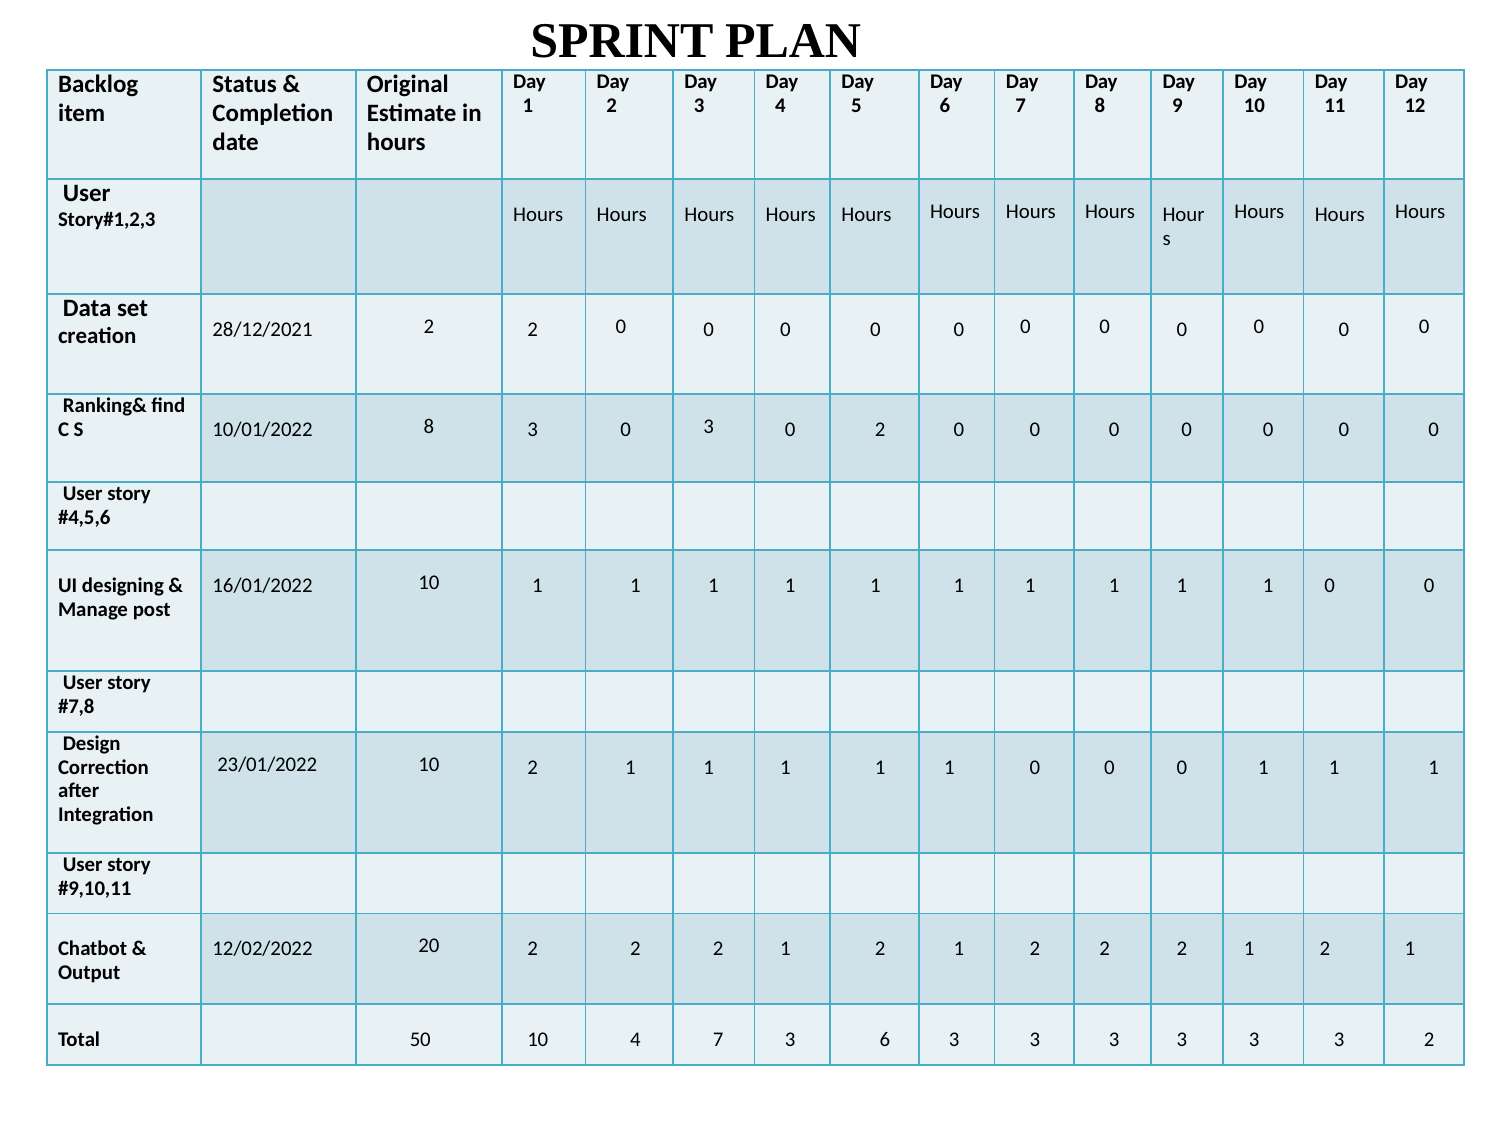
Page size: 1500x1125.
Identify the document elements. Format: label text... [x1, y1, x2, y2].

table_cell [920, 483, 994, 549]
table_cell Hours [1152, 180, 1222, 293]
table_cell 50 [357, 1005, 501, 1064]
table_cell 0 [1075, 295, 1150, 393]
table_cell [357, 854, 501, 913]
table_header Day 11 [1304, 71, 1383, 178]
table_cell [920, 672, 994, 731]
table_header Day 1 [503, 71, 585, 178]
table_cell 0 [1224, 395, 1303, 481]
table_cell 1 [755, 551, 829, 670]
table_cell 0 [755, 395, 829, 481]
table_cell 2 [831, 914, 918, 1003]
table_cell 1 [1385, 914, 1463, 1003]
table_cell [1224, 483, 1303, 549]
table_cell Ranking& find C S [48, 395, 200, 481]
table_cell Hours [1385, 180, 1463, 293]
table_cell Hours [1075, 180, 1150, 293]
table_cell 12/02/2022 [202, 914, 355, 1003]
table_cell [1304, 854, 1383, 913]
table_cell [357, 180, 501, 293]
table_cell Hours [755, 180, 829, 293]
table_cell [1075, 672, 1150, 731]
table_cell 0 [1152, 733, 1222, 852]
table_cell Design Correction after Integration [48, 733, 200, 852]
table_cell [1304, 672, 1383, 731]
table_cell 0 [755, 295, 829, 393]
table_cell 16/01/2022 [202, 551, 355, 670]
table_cell 0 [1385, 295, 1463, 393]
table_cell 1 [995, 551, 1073, 670]
table_cell [995, 854, 1073, 913]
table_cell 0 [995, 395, 1073, 481]
table_cell 0 [995, 733, 1073, 852]
table_cell 0 [1075, 395, 1150, 481]
table_header Backlog item [48, 71, 200, 178]
table_cell 1 [674, 551, 754, 670]
table_header Day 9 [1152, 71, 1222, 178]
table_cell [674, 672, 754, 731]
table_cell [586, 672, 672, 731]
table_cell 8 [357, 395, 501, 481]
table_cell 0 [995, 295, 1073, 393]
table_header Day 2 [586, 71, 672, 178]
table_cell [357, 672, 501, 731]
table_cell [357, 483, 501, 549]
table_cell 1 [1152, 551, 1222, 670]
table_cell 1 [1385, 733, 1463, 852]
table_cell 0 [1075, 733, 1150, 852]
table_cell 2 [1304, 914, 1383, 1003]
table_cell 1 [586, 733, 672, 852]
table_header Day 4 [755, 71, 829, 178]
table_cell Total [48, 1005, 200, 1064]
table_cell 0 [586, 295, 672, 393]
table_cell 6 [831, 1005, 918, 1064]
table_cell 2 [503, 733, 585, 852]
table_cell [503, 672, 585, 731]
table_cell [1152, 672, 1222, 731]
table_cell [755, 672, 829, 731]
table_cell Hours [831, 180, 918, 293]
table_cell User story #9,10,11 [48, 854, 200, 913]
table_cell Hours [586, 180, 672, 293]
table_cell 3 [674, 395, 754, 481]
table_cell 3 [503, 395, 585, 481]
table_cell 1 [920, 733, 994, 852]
table_cell [503, 483, 585, 549]
table_cell [995, 672, 1073, 731]
table_cell Hours [920, 180, 994, 293]
table_cell 2 [1152, 914, 1222, 1003]
table_cell 3 [755, 1005, 829, 1064]
table_cell [920, 854, 994, 913]
table_cell 0 [831, 295, 918, 393]
table_cell 10 [357, 733, 501, 852]
table_cell 1 [1075, 551, 1150, 670]
table_cell 2 [1385, 1005, 1463, 1064]
table_cell 2 [586, 914, 672, 1003]
table_cell 0 [1304, 395, 1383, 481]
table_header Day 10 [1224, 71, 1303, 178]
table_header Status & Completion date [202, 71, 355, 178]
table_cell [1224, 854, 1303, 913]
table_cell [1075, 483, 1150, 549]
table_cell 4 [586, 1005, 672, 1064]
table_cell 3 [1152, 1005, 1222, 1064]
table_cell 2 [1075, 914, 1150, 1003]
table_cell 10 [503, 1005, 585, 1064]
text_box SPRINT PLAN [515, 0, 881, 69]
table_cell 0 [1385, 551, 1463, 670]
table_cell 20 [357, 914, 501, 1003]
table_cell [1075, 854, 1150, 913]
table_cell 3 [1224, 1005, 1303, 1064]
table_cell 1 [755, 914, 829, 1003]
table_cell 1 [831, 551, 918, 670]
table_cell [1385, 672, 1463, 731]
table_cell Hours [995, 180, 1073, 293]
table_cell 1 [755, 733, 829, 852]
table_cell [1224, 672, 1303, 731]
table_cell 0 [1152, 295, 1222, 393]
table_header Day 5 [831, 71, 918, 178]
table_cell [755, 854, 829, 913]
table_cell [831, 672, 918, 731]
table_header Day 12 [1385, 71, 1463, 178]
table_cell Chatbot & Output [48, 914, 200, 1003]
table_cell 0 [586, 395, 672, 481]
table_cell 2 [503, 295, 585, 393]
table_cell 0 [920, 395, 994, 481]
table_cell 10 [357, 551, 501, 670]
table_cell 23/01/2022 [202, 733, 355, 852]
table_cell Hours [674, 180, 754, 293]
table_cell 2 [995, 914, 1073, 1003]
table_cell 1 [1224, 551, 1303, 670]
table_cell [831, 483, 918, 549]
table_cell [674, 483, 754, 549]
table_cell 1 [1224, 914, 1303, 1003]
table_cell 1 [920, 551, 994, 670]
table_cell [831, 854, 918, 913]
table_header Day 8 [1075, 71, 1150, 178]
table_header Original Estimate in hours [357, 71, 501, 178]
table_cell [1385, 854, 1463, 913]
table_cell 1 [920, 914, 994, 1003]
table_cell [202, 483, 355, 549]
table_cell User story #4,5,6 [48, 483, 200, 549]
table_cell [586, 854, 672, 913]
table_cell [202, 1005, 355, 1064]
table_cell 2 [503, 914, 585, 1003]
table_cell 2 [357, 295, 501, 393]
table_header Day 3 [674, 71, 754, 178]
table_cell [1152, 854, 1222, 913]
table_cell [995, 483, 1073, 549]
table_header Day 7 [995, 71, 1073, 178]
table_cell Hours [1224, 180, 1303, 293]
table_cell 0 [674, 295, 754, 393]
table_cell 0 [1304, 551, 1383, 670]
table_cell 0 [1385, 395, 1463, 481]
table_cell 1 [831, 733, 918, 852]
table_cell 3 [995, 1005, 1073, 1064]
table_cell 0 [1224, 295, 1303, 393]
table_cell [202, 180, 355, 293]
table_cell [1152, 483, 1222, 549]
table_cell Hours [503, 180, 585, 293]
table_cell 3 [1304, 1005, 1383, 1064]
table_cell [202, 672, 355, 731]
table_cell 7 [674, 1005, 754, 1064]
table_header Day 6 [920, 71, 994, 178]
table_cell [1304, 483, 1383, 549]
table_cell [674, 854, 754, 913]
table_cell 0 [1152, 395, 1222, 481]
table_cell [503, 854, 585, 913]
table_cell Hours [1304, 180, 1383, 293]
table_cell User Story#1,2,3 [48, 180, 200, 293]
table_cell 3 [920, 1005, 994, 1064]
table_cell [586, 483, 672, 549]
table_cell 28/12/2021 [202, 295, 355, 393]
table_cell [202, 854, 355, 913]
table_cell [1385, 483, 1463, 549]
table_cell 10/01/2022 [202, 395, 355, 481]
table_cell UI designing & Manage post [48, 551, 200, 670]
table_cell 1 [1304, 733, 1383, 852]
table_cell User story #7,8 [48, 672, 200, 731]
table_cell 3 [1075, 1005, 1150, 1064]
table_cell 1 [1224, 733, 1303, 852]
table_cell [755, 483, 829, 549]
table_cell 2 [674, 914, 754, 1003]
table_cell 0 [920, 295, 994, 393]
table_cell 1 [674, 733, 754, 852]
table_cell 1 [586, 551, 672, 670]
table_cell 2 [831, 395, 918, 481]
table_cell Data set creation [48, 295, 200, 393]
table_cell 1 [503, 551, 585, 670]
table_cell 0 [1304, 295, 1383, 393]
